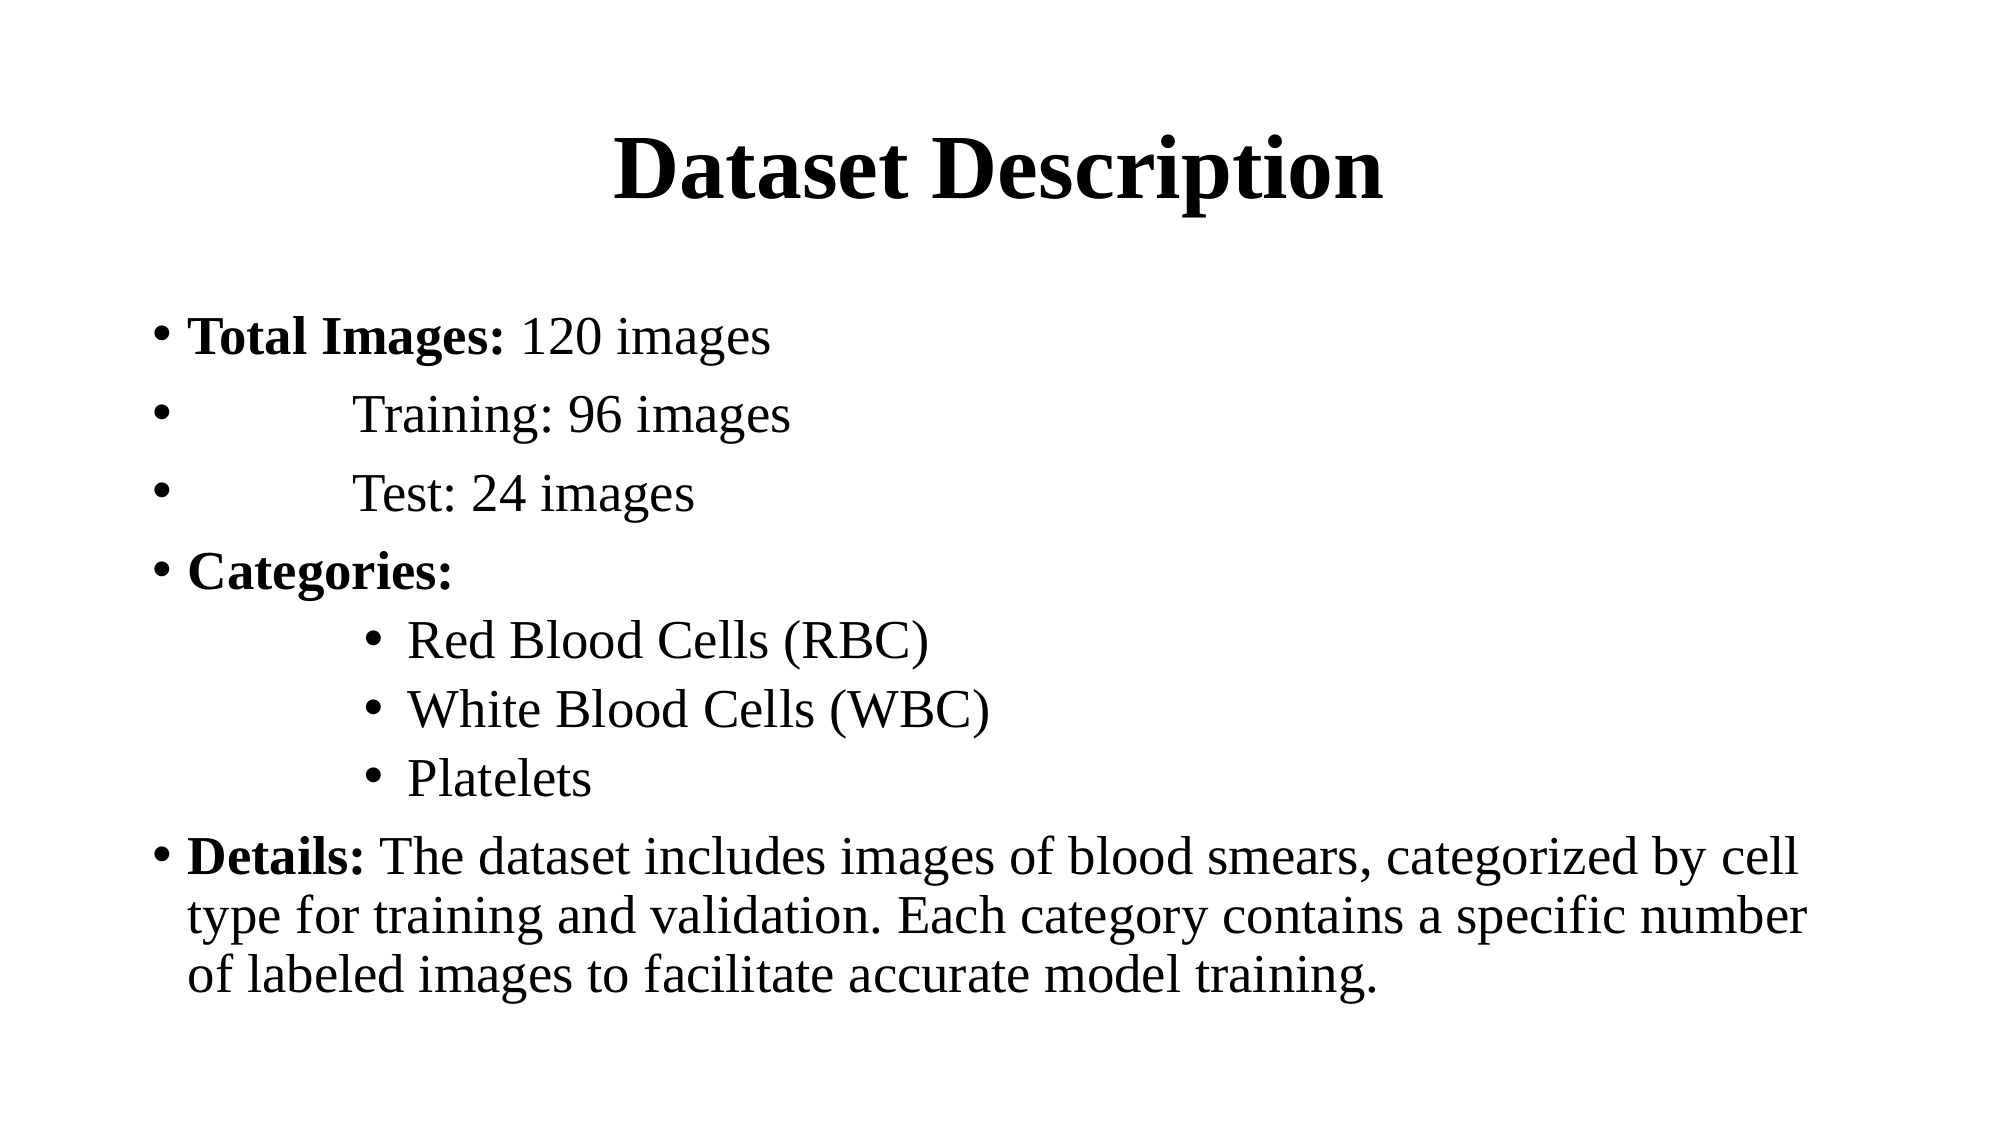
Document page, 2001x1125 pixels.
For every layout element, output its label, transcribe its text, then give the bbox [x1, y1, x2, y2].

title Dataset Description [137, 59, 1863, 278]
list Total Images: 120 images Training: 96 images Test: 24 images Categories: Red Blood Cells (RBC) White Blood Cells (WBC) Platelets Details: The dataset includes images of blood smears, categorized by cell type for training and validation. Each category contains a specific number of labeled images to facilitate accurate model training. [137, 299, 1863, 1014]
